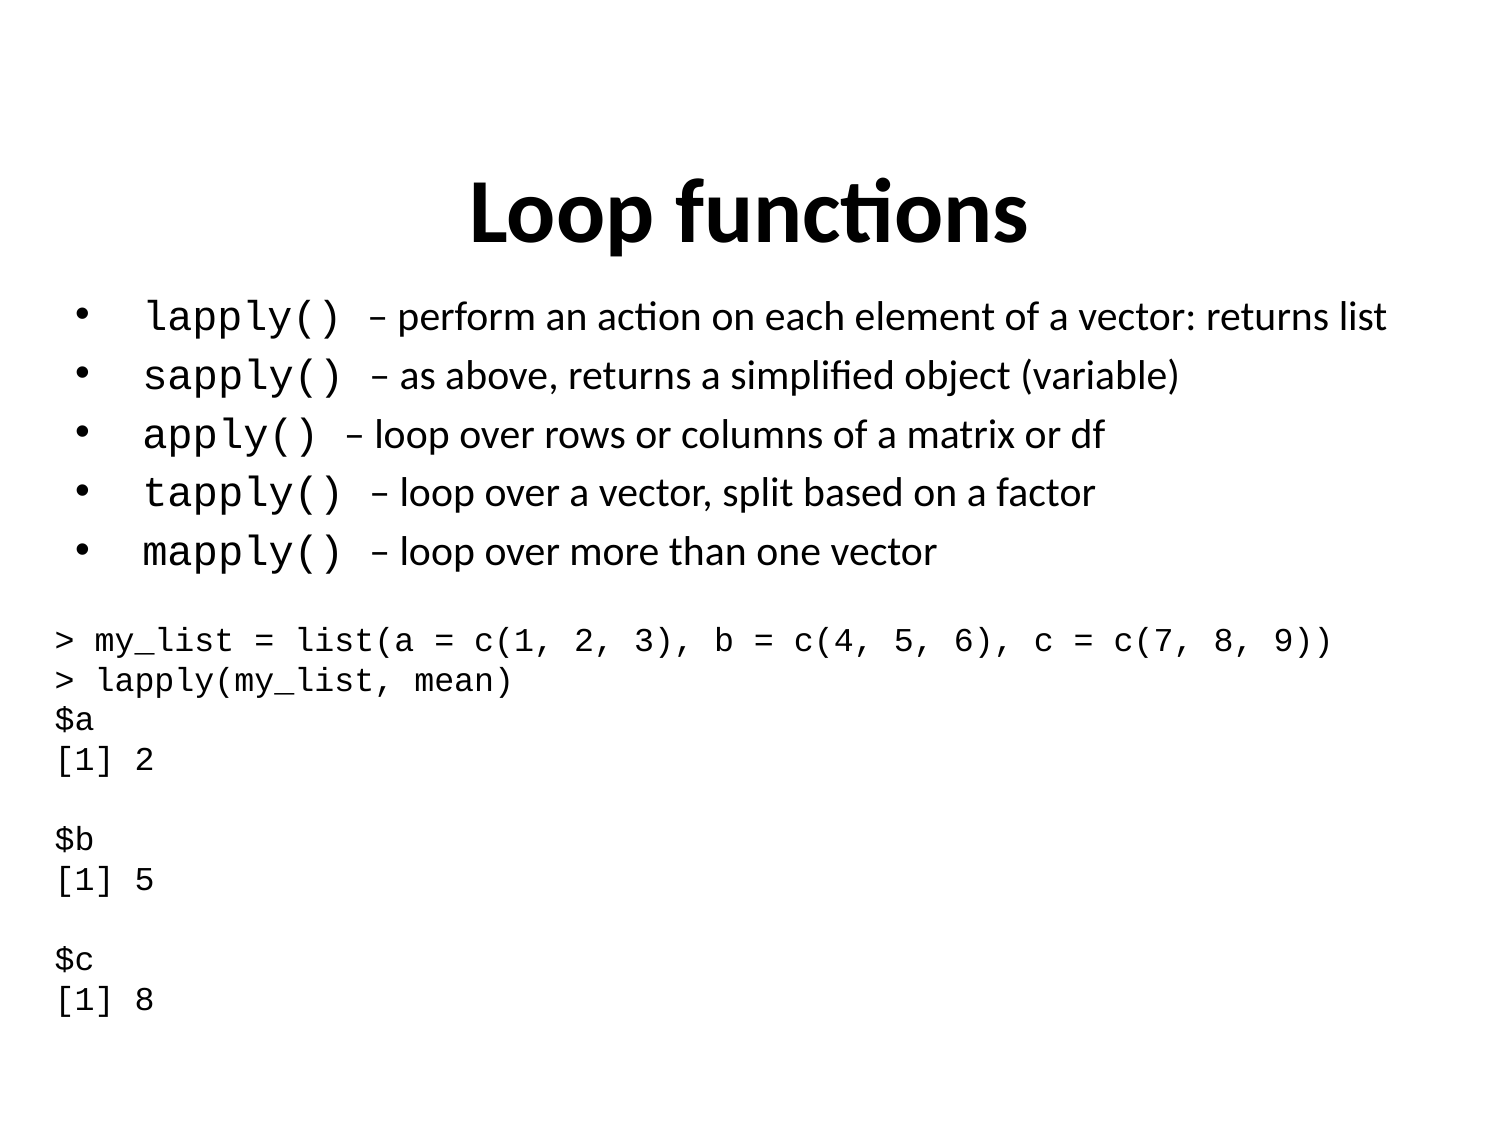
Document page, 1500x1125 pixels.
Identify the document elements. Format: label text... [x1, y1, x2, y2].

text_box lapply() – perform an action on each element of a vector: returns list sapply() – as above, returns a simplified object (variable) apply() – loop over rows or columns of a matrix or df tapply() – loop over a vector, split based on a factor mapply() – loop over more than one vector [75, 288, 1425, 578]
text_box Loop functions [75, 112, 1425, 288]
text_box > my_list = list(a = c(1, 2, 3), b = c(4, 5, 6), c = c(7, 8, 9)) > lapply(my_list, mean) $a [1] 2 $b [1] 5 $c [1] 8 [39, 610, 1425, 1025]
